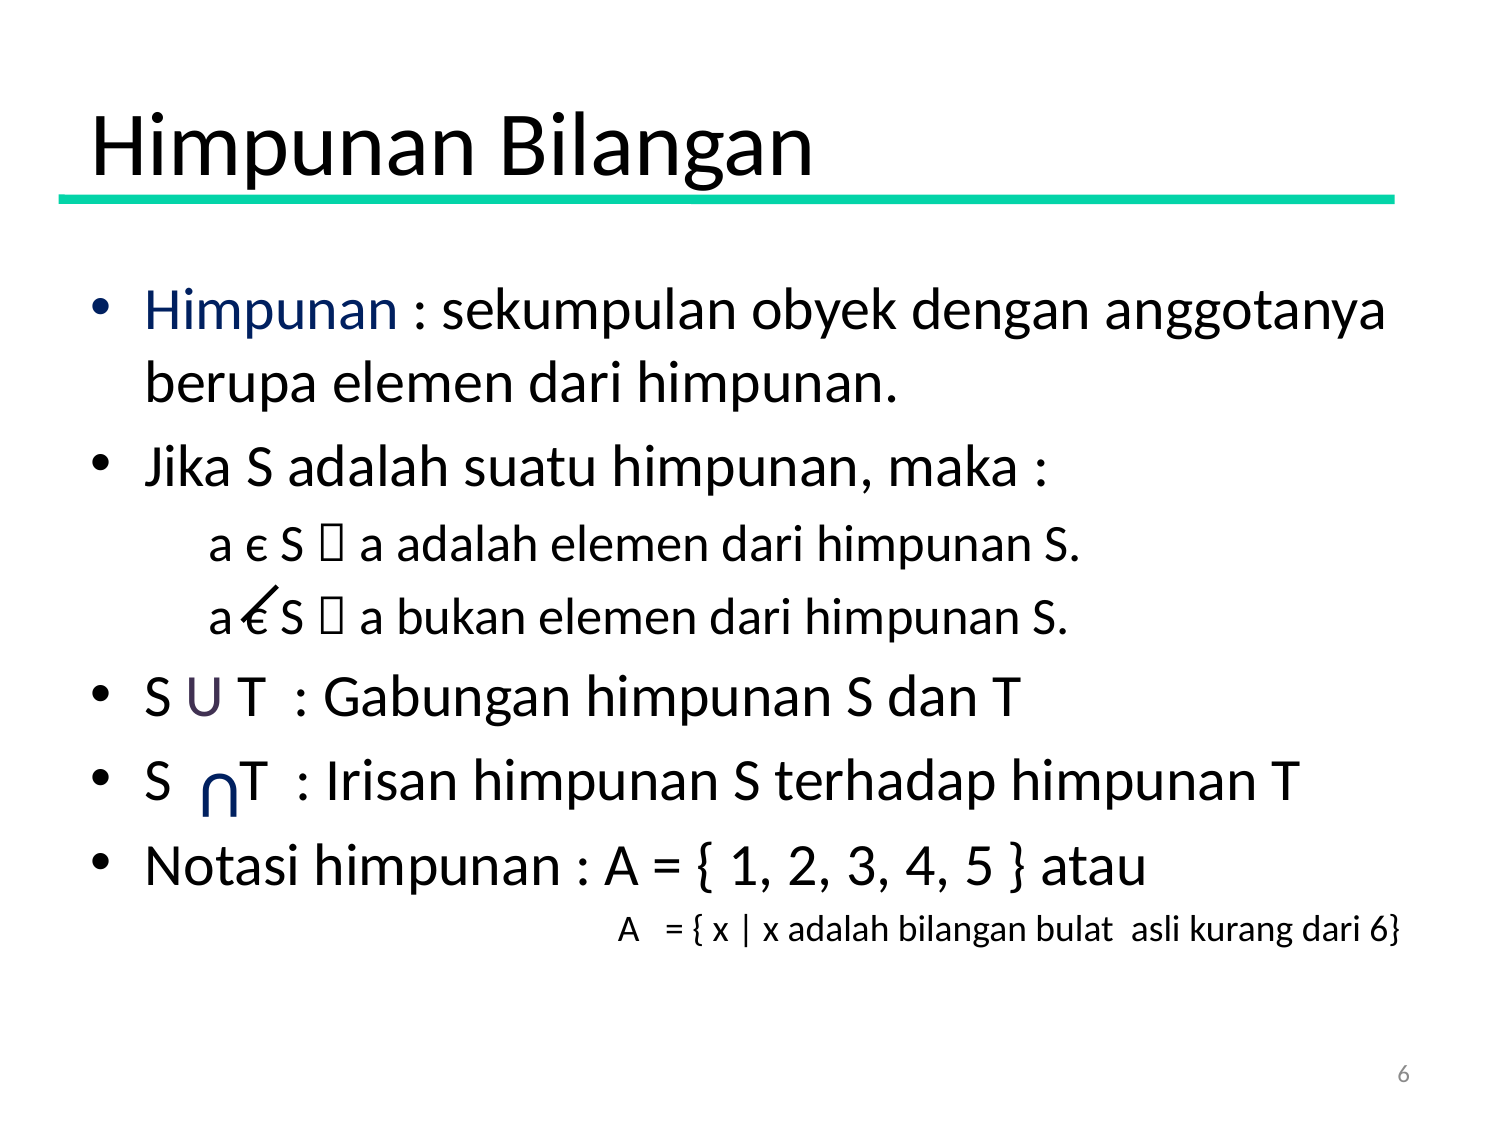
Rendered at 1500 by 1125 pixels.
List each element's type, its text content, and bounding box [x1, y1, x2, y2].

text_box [241, 585, 278, 622]
list Himpunan : sekumpulan obyek dengan anggotanya berupa elemen dari himpunan. Jika S adalah suatu himpunan, maka : a є S  a adalah elemen dari himpunan S. a є S  a bukan elemen dari himpunan S. S U T : Gabungan himpunan S dan T S T : Irisan himpunan S terhadap himpunan T Notasi himpunan : A = { 1, 2, 3, 4, 5 } atau A = { x | x adalah bilangan bulat asli kurang dari 6} [75, 262, 1425, 1005]
slide_number 6 [1074, 1042, 1425, 1103]
text_box U [150, 713, 260, 811]
title Himpunan Bilangan [75, 45, 1425, 233]
